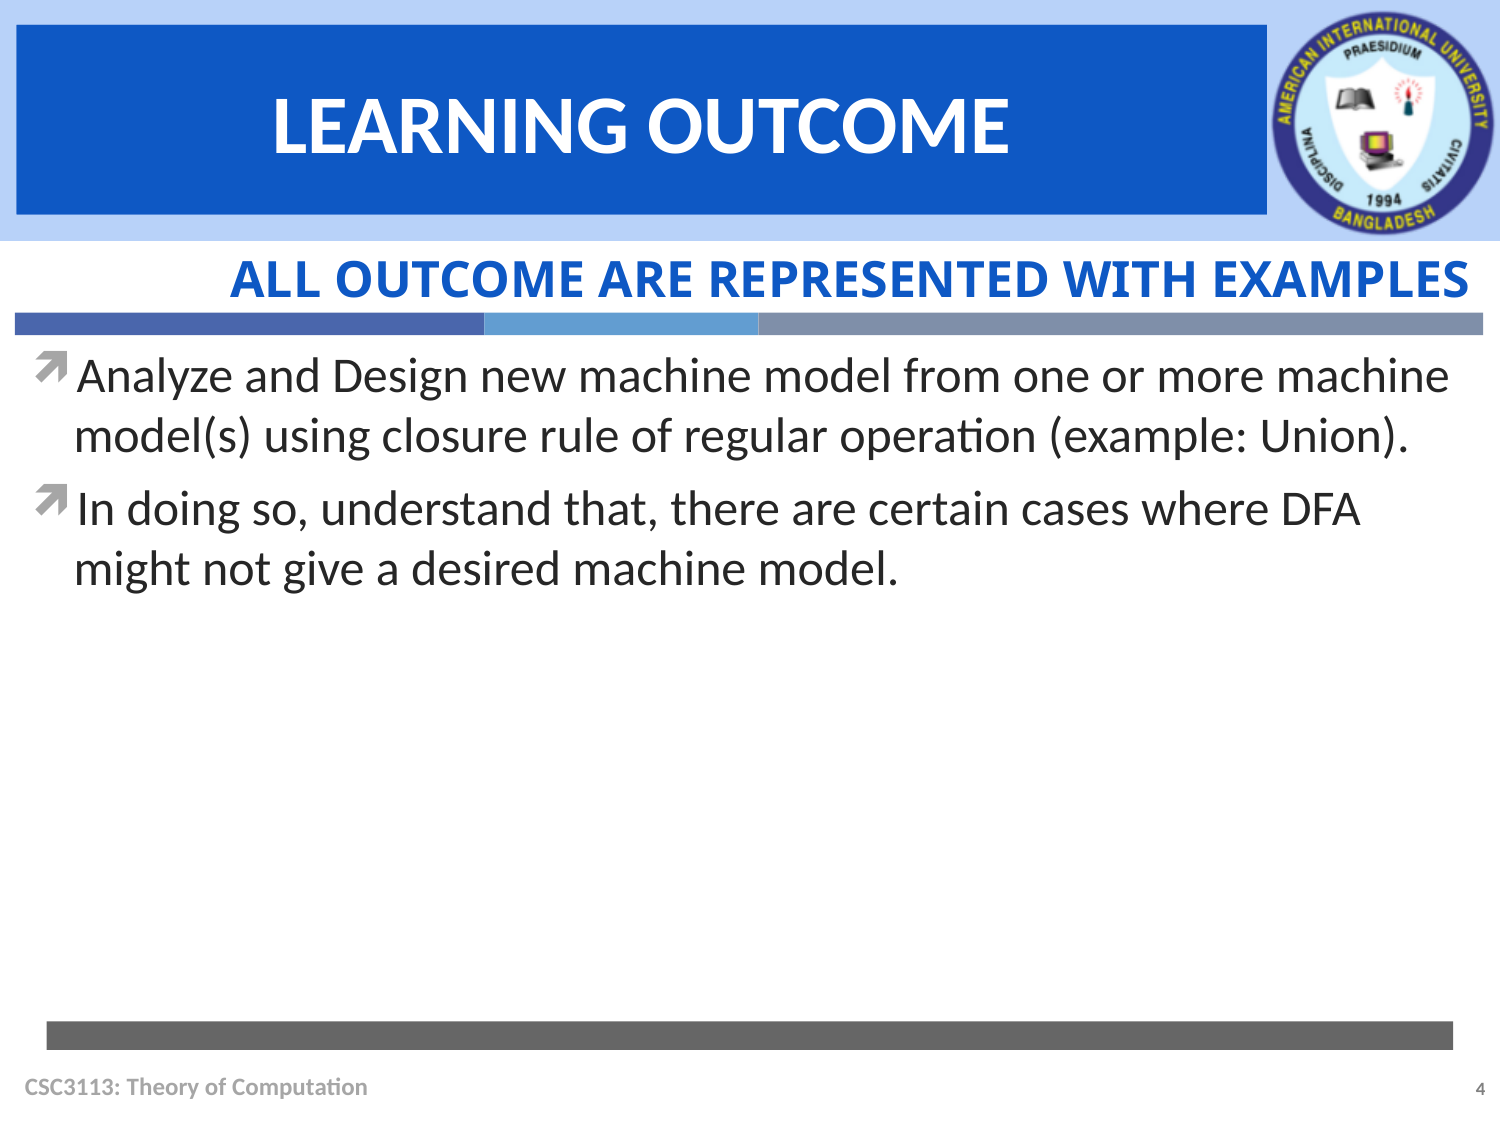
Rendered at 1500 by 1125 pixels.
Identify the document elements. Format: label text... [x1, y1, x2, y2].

subtitle All outcome are represented with examples [16, 239, 1486, 320]
picture [1267, 6, 1500, 241]
footer CSC3113: Theory of Computation [10, 1055, 1015, 1116]
list Analyze and Design new machine model from one or more machine model(s) using closure rule of regular operation (example: Union). In doing so, understand that, there are certain cases where DFA might not give a desired machine model. [16, 335, 1484, 1016]
